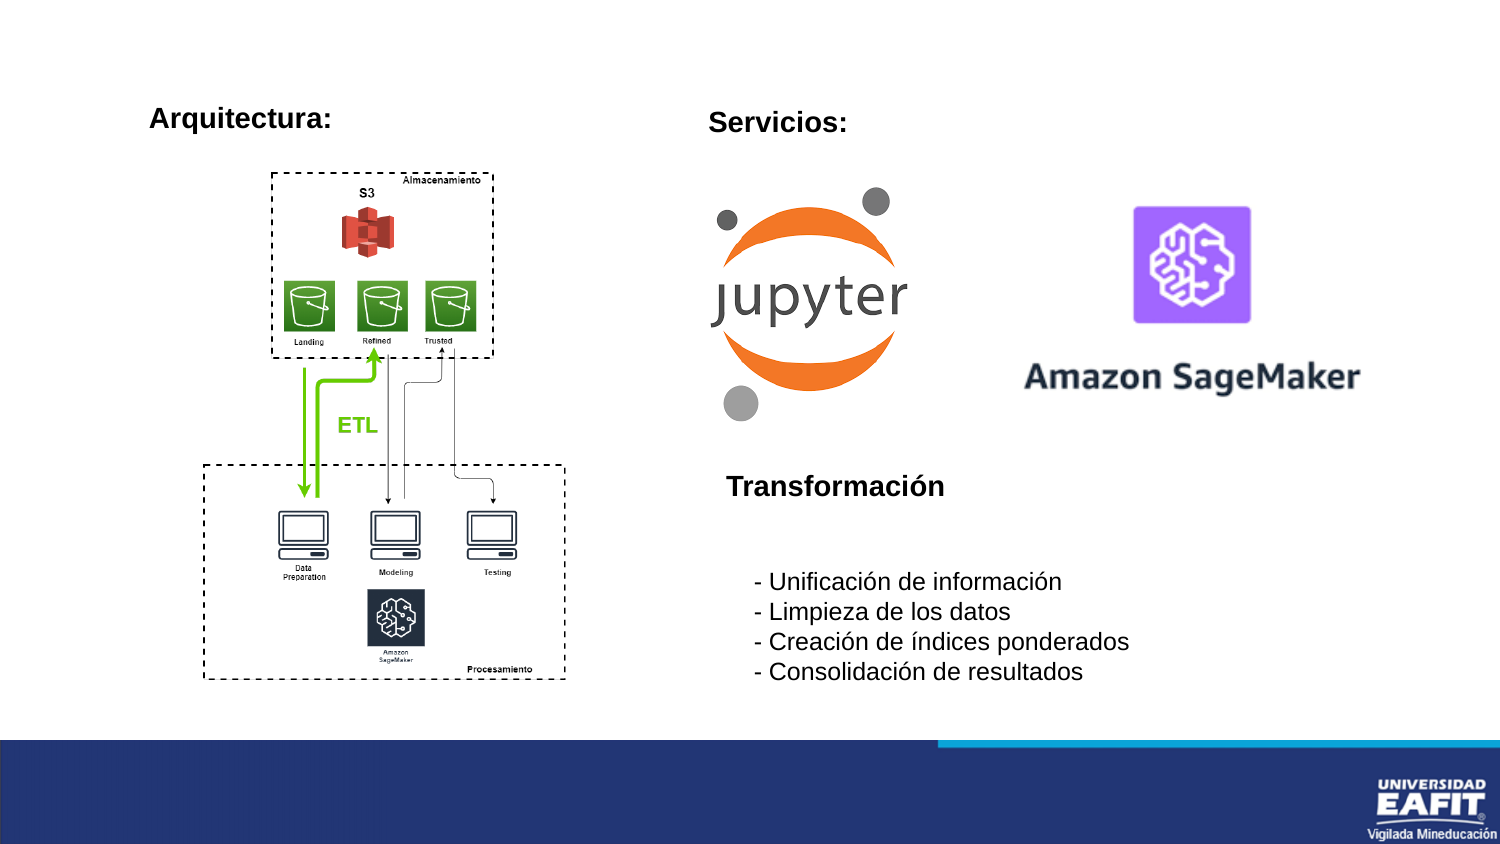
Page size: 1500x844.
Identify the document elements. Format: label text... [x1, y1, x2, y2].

text_box - Unificación de información - Limpieza de los datos - Creación de índices ponderados - Consolidación de resultados [738, 558, 1348, 694]
picture [943, 167, 1449, 427]
picture [0, 739, 1500, 844]
text_box Arquitectura: [134, 91, 348, 142]
text_box Servicios: [693, 96, 864, 146]
picture [203, 172, 566, 680]
picture [708, 184, 910, 423]
text_box Transformación [591, 451, 1081, 490]
